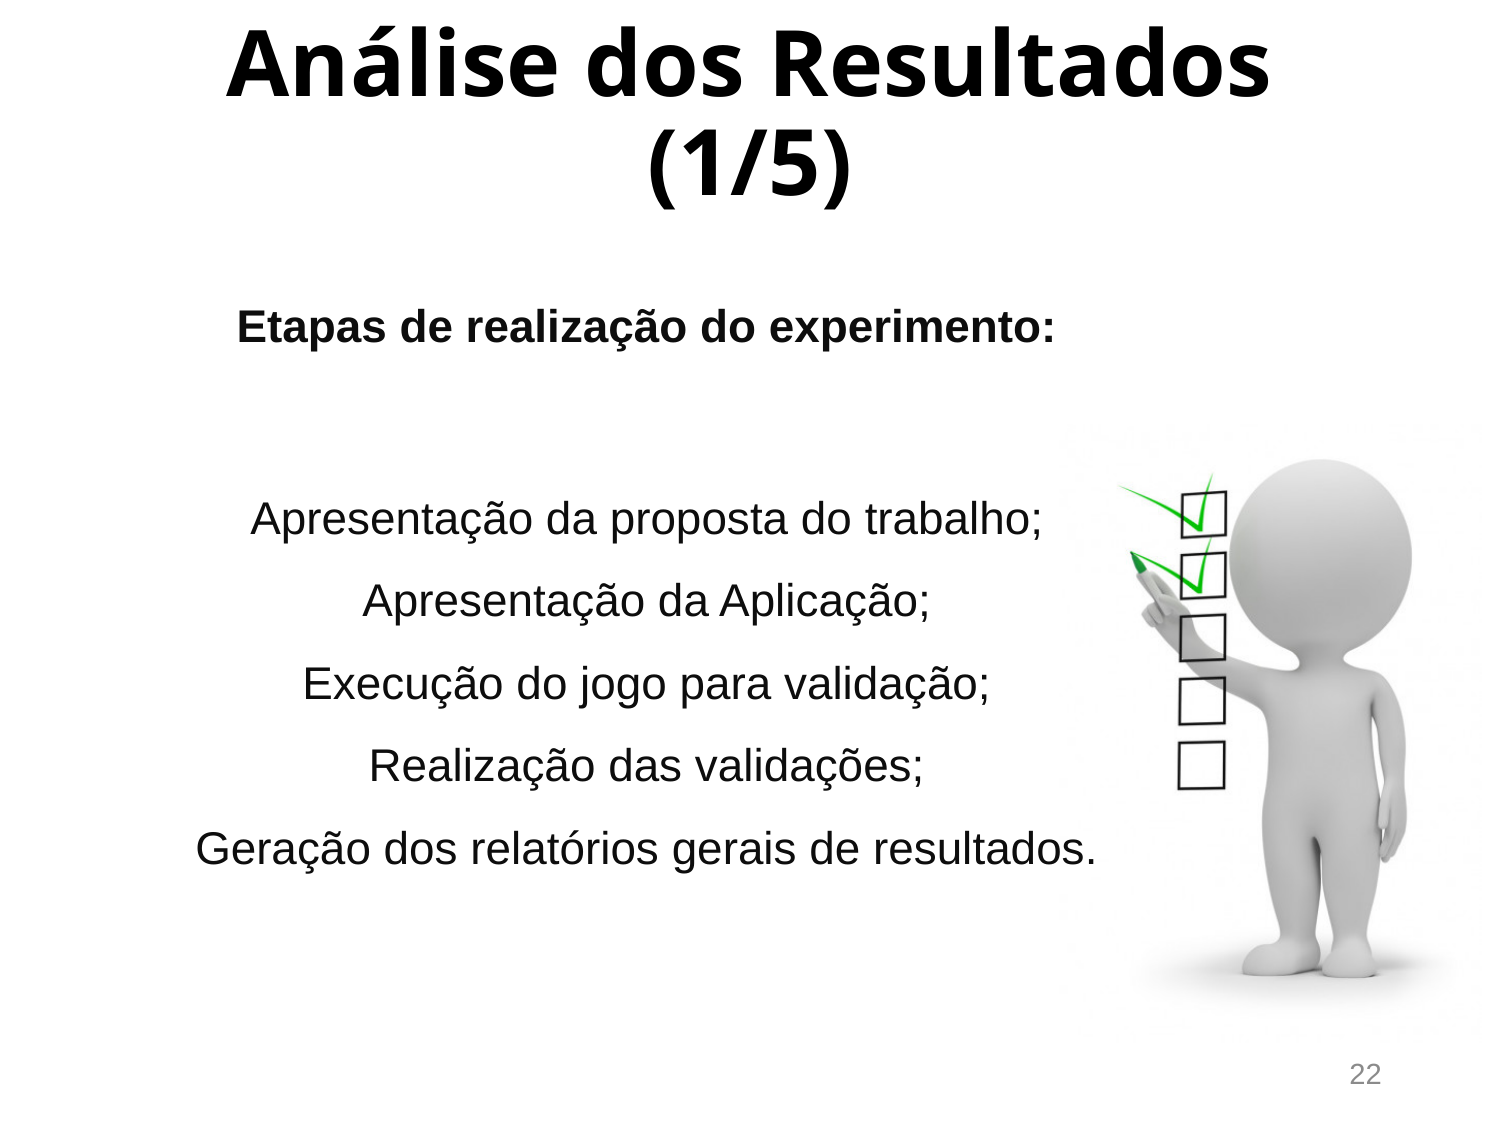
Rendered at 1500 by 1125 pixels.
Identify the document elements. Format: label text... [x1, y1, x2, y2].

picture [1059, 424, 1482, 1043]
text_box Etapas de realização do experimento: Apresentação da proposta do trabalho; Apresentação da Aplicação; Execução do jogo para validação; Realização das validações; Geração dos relatórios gerais de resultados. [0, 288, 1294, 936]
title Análise dos Resultados (1/5) [103, 7, 1397, 225]
slide_number 22 [1059, 1043, 1397, 1103]
